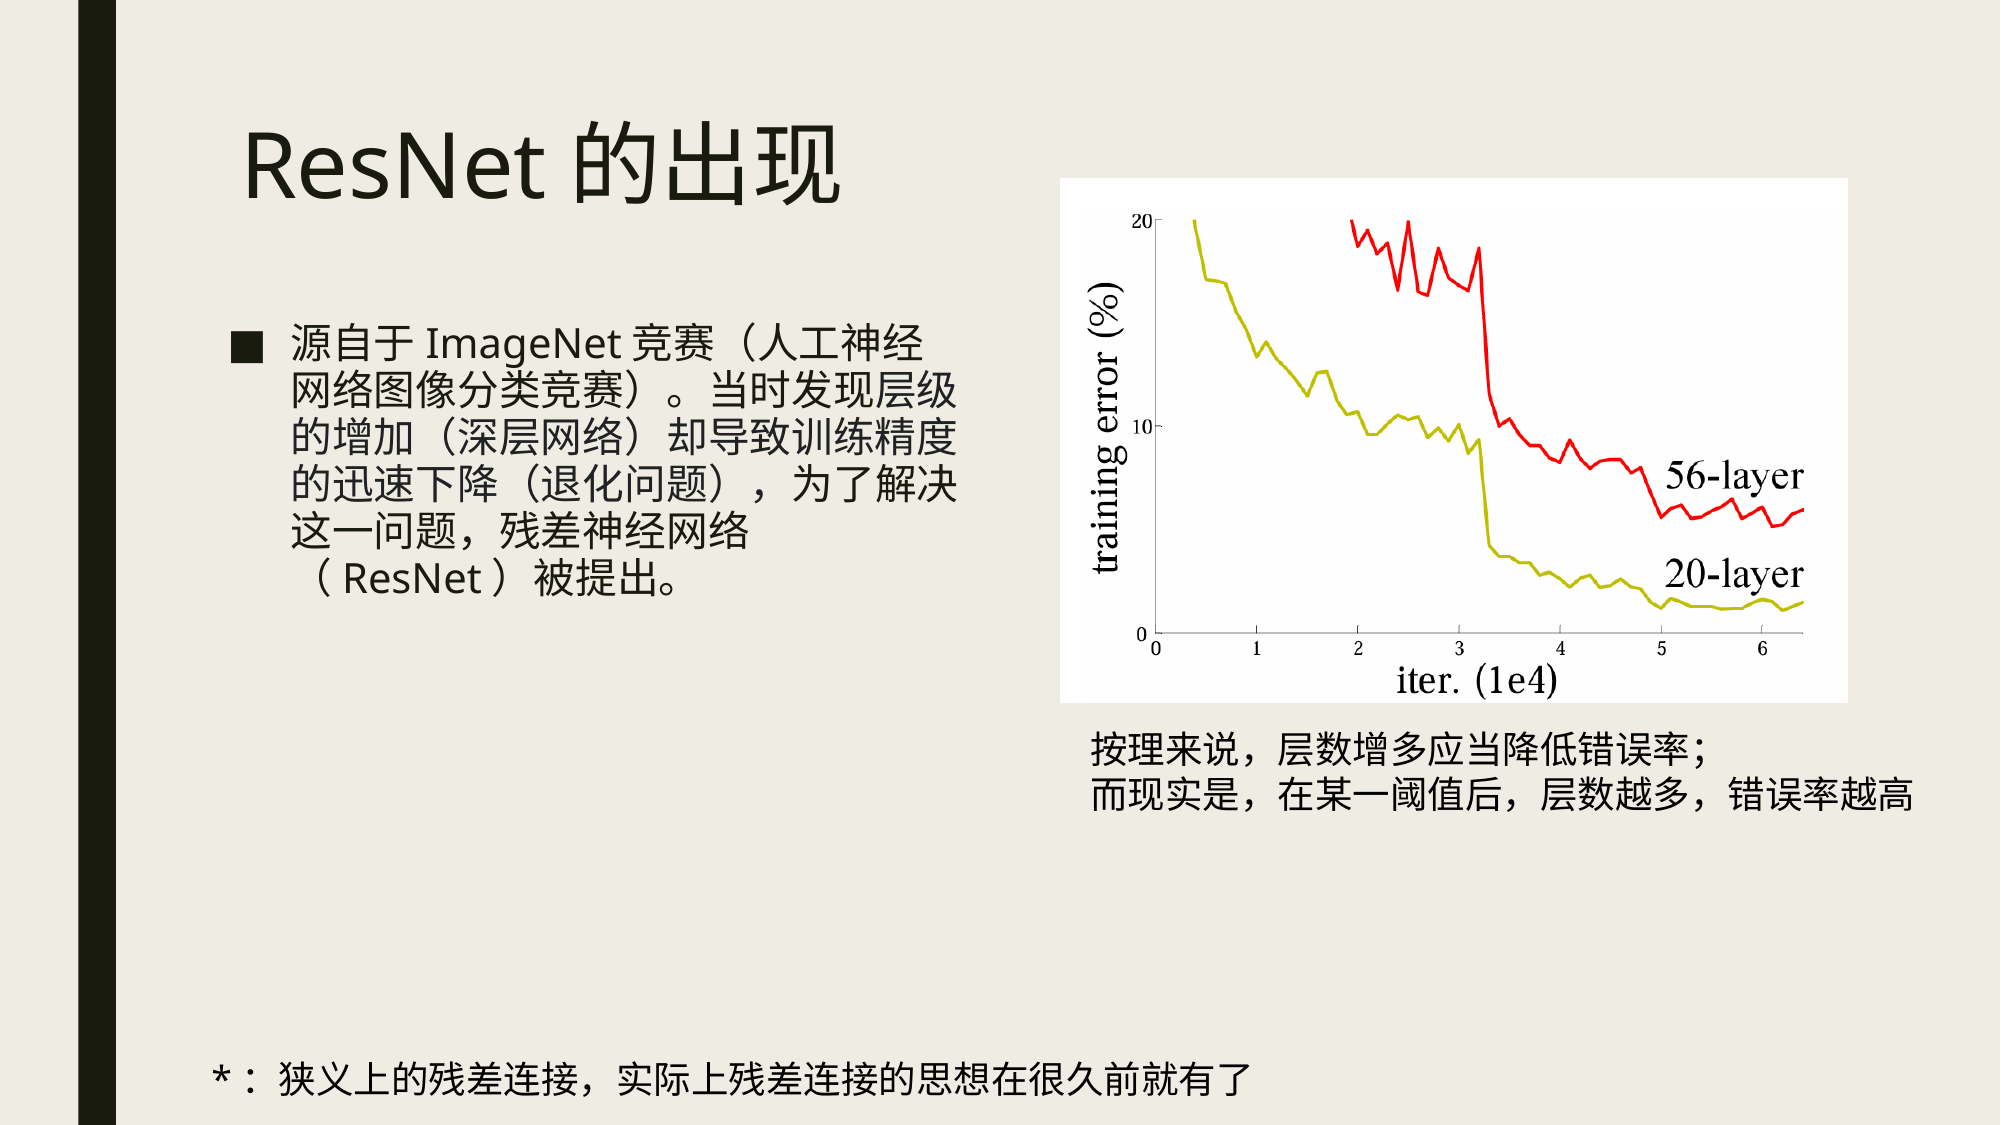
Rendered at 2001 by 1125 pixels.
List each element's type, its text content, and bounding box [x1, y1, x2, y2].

text_box 按理来说，层数增多应当降低错误率； 而现实是，在某一阈值后，层数越多，错误率越高 [1075, 718, 1931, 824]
title ResNet的出现 [225, 112, 1800, 357]
picture [1060, 178, 1848, 703]
text_box *：狭义上的残差连接，实际上残差连接的思想在很久前就有了 [196, 1048, 1269, 1109]
list 源自于ImageNet竞赛（人工神经网络图像分类竞赛）。当时发现层级的增加（深层网络）却导致训练精度的迅速下降（退化问题），为了解决这一问题，残差神经网络（ResNet）被提出。 [212, 313, 980, 659]
